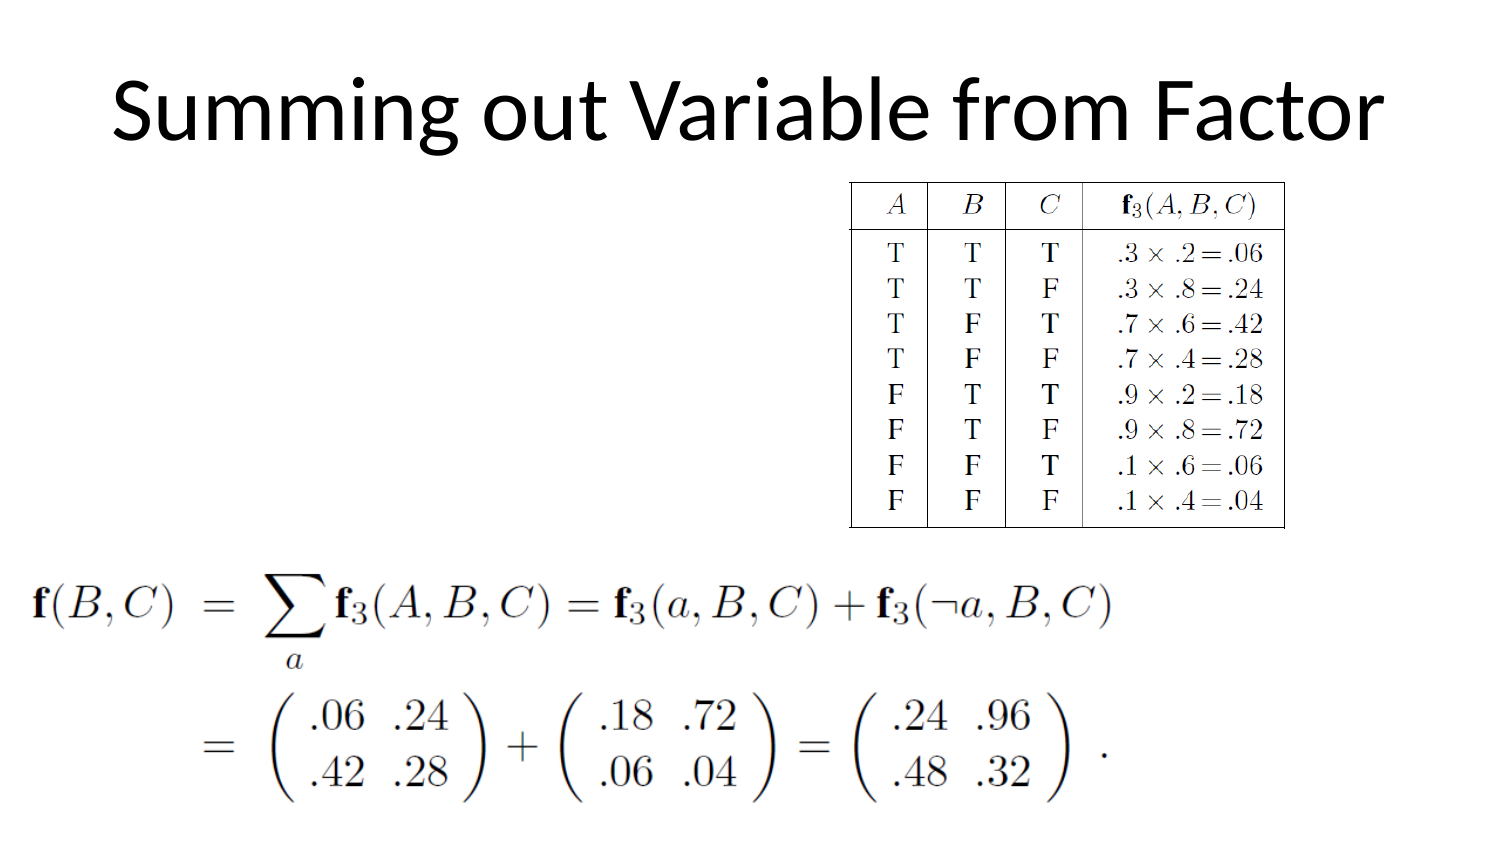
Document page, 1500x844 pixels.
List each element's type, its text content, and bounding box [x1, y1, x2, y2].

title Summing out Variable from Factor [75, 33, 1425, 175]
picture [849, 179, 1287, 529]
picture [28, 552, 1133, 813]
